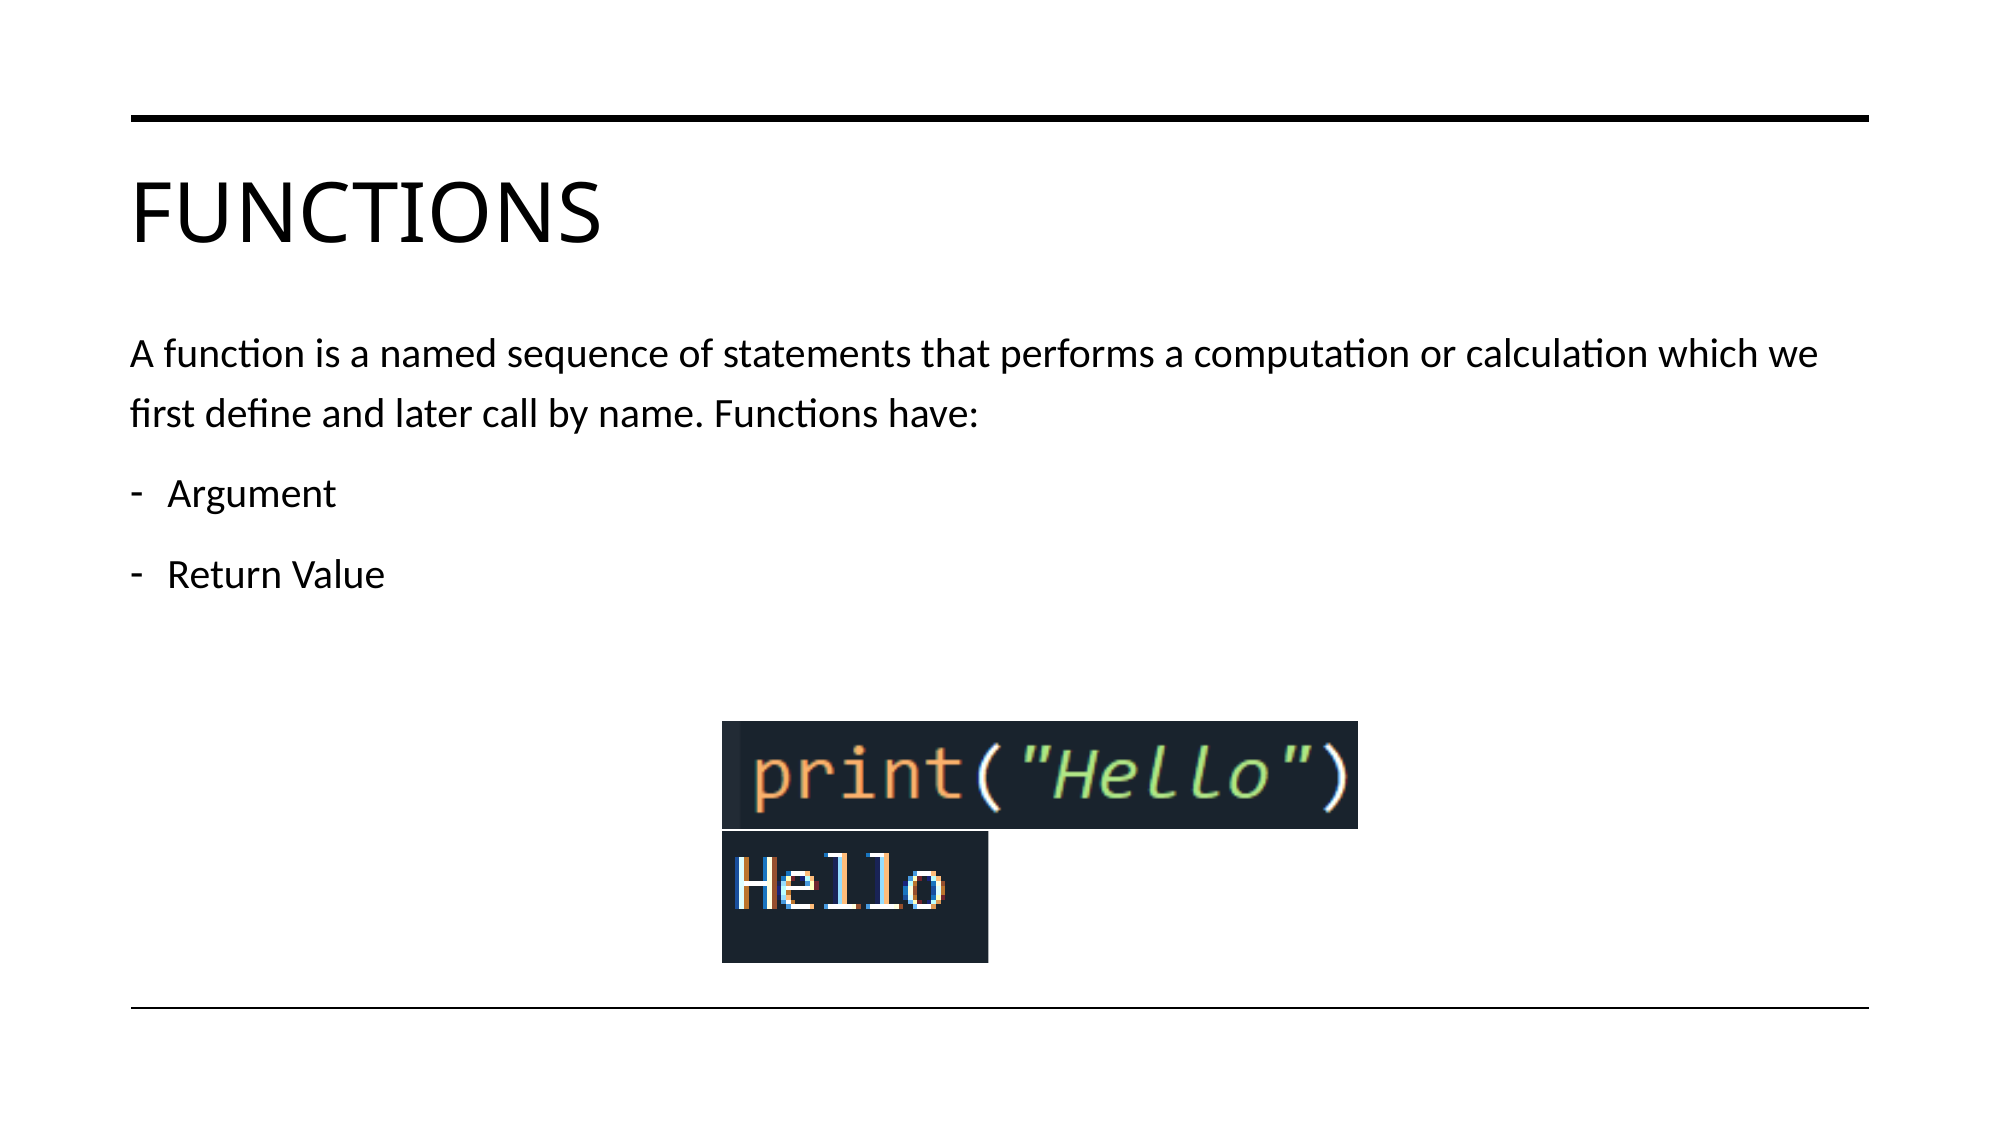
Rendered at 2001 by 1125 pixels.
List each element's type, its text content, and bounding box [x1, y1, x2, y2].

list A function is a named sequence of statements that performs a computation or calculation which we first define and later call by name. Functions have: Argument Return Value [114, 307, 1869, 905]
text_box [722, 721, 1359, 963]
title functions [114, 151, 1869, 307]
